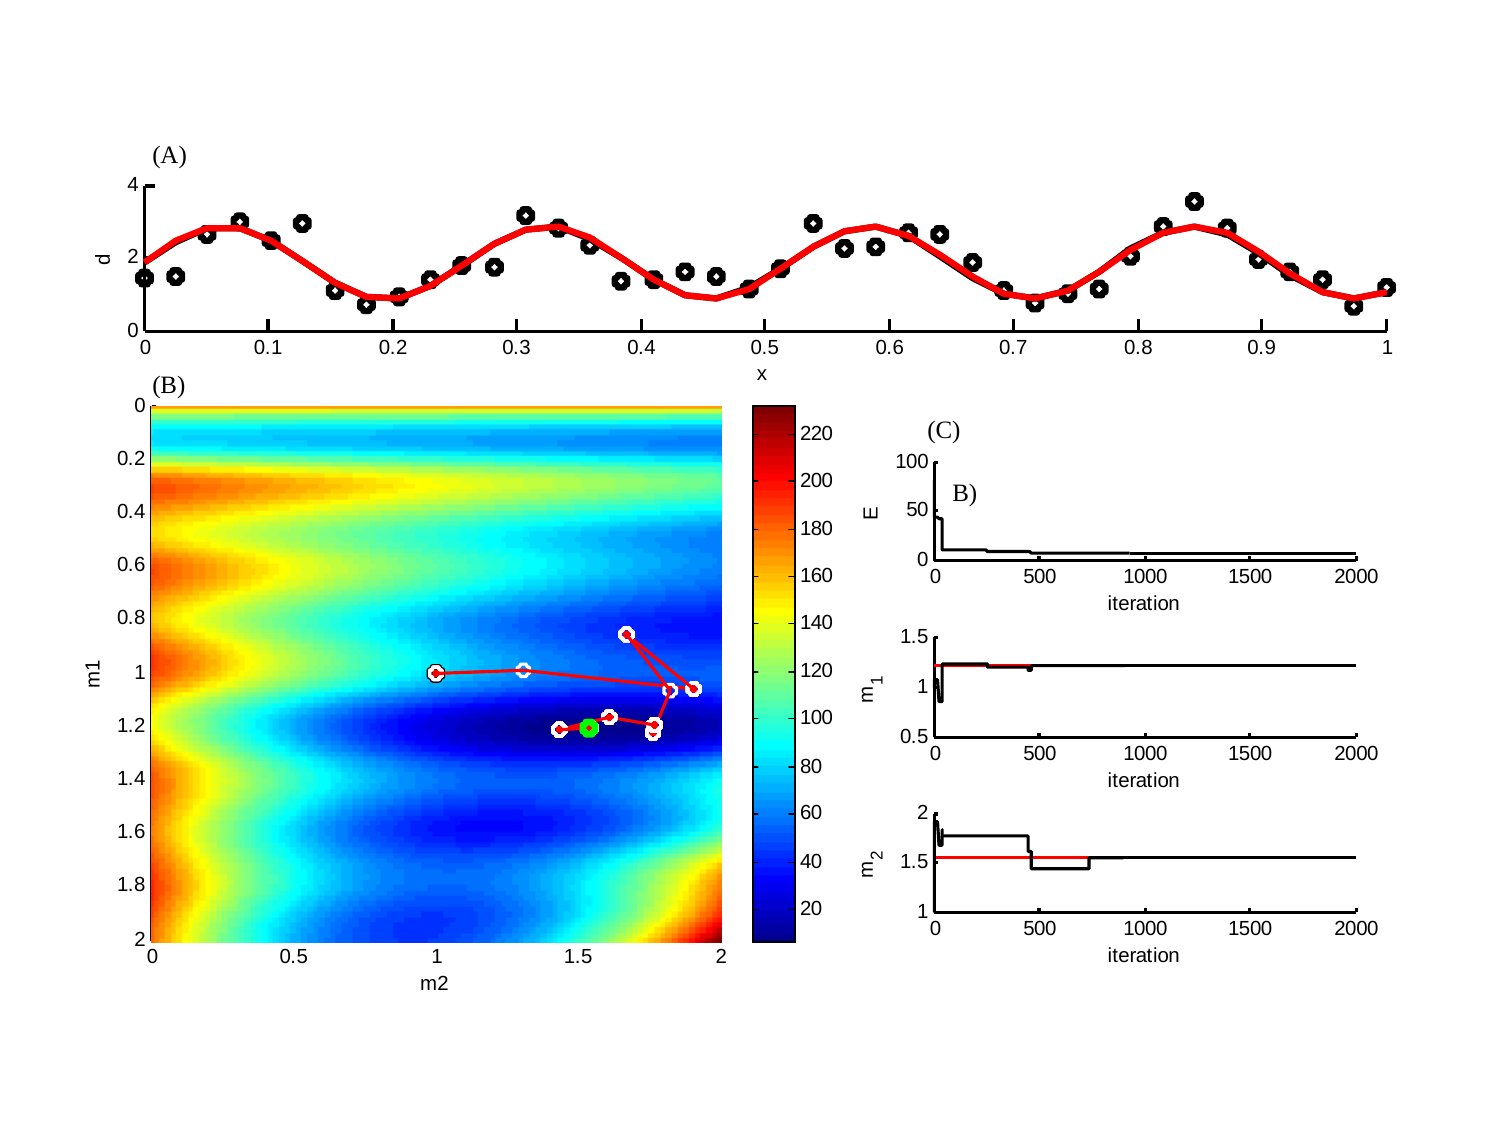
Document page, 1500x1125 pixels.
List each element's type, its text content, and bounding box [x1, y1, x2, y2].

text_box (C) [912, 406, 1000, 442]
picture [87, 168, 1413, 391]
picture [849, 443, 1388, 1005]
text_box (A) [137, 131, 238, 167]
picture [74, 393, 838, 1013]
